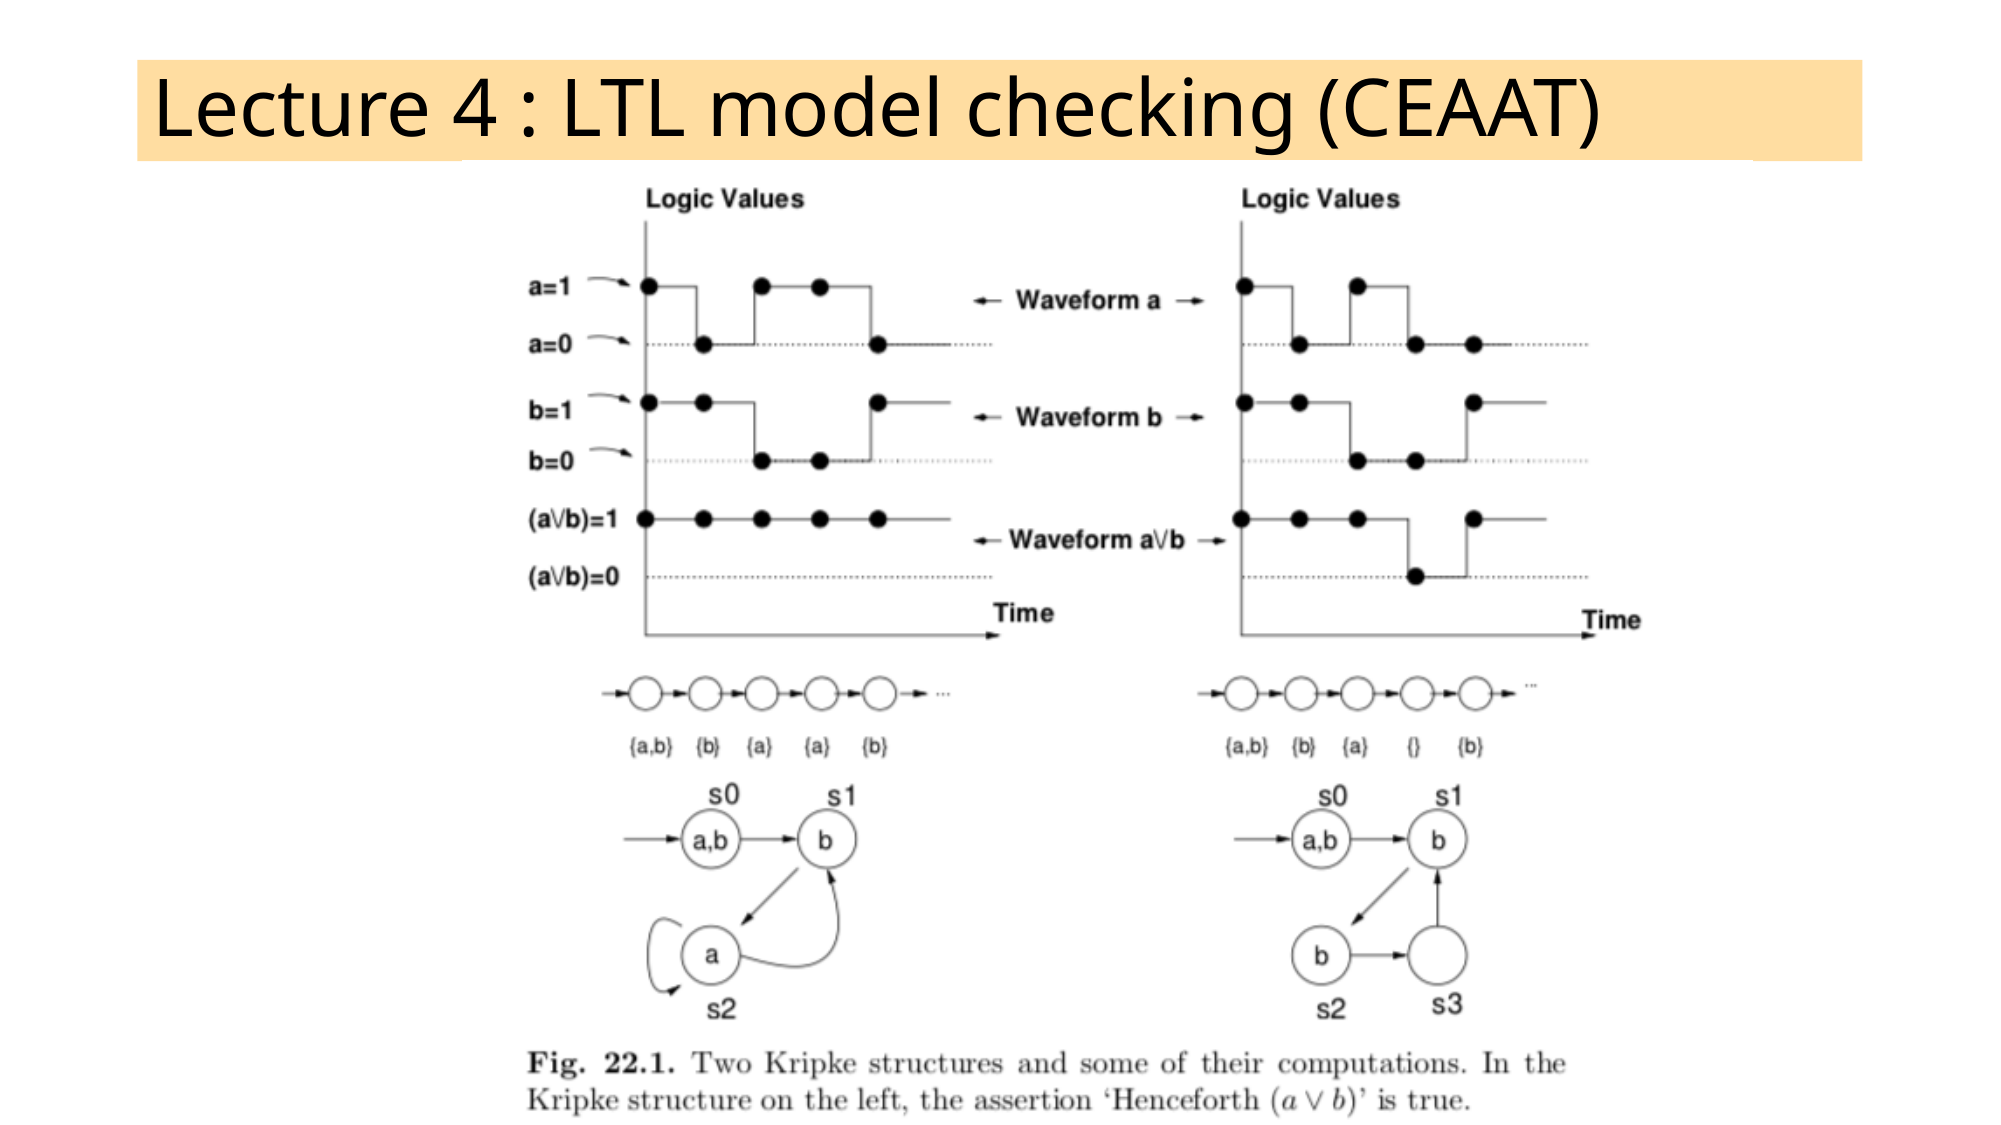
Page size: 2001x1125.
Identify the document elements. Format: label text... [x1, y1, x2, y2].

picture [462, 160, 1754, 1125]
title Lecture 4 : LTL model checking (CEAAT) [137, 59, 1863, 162]
